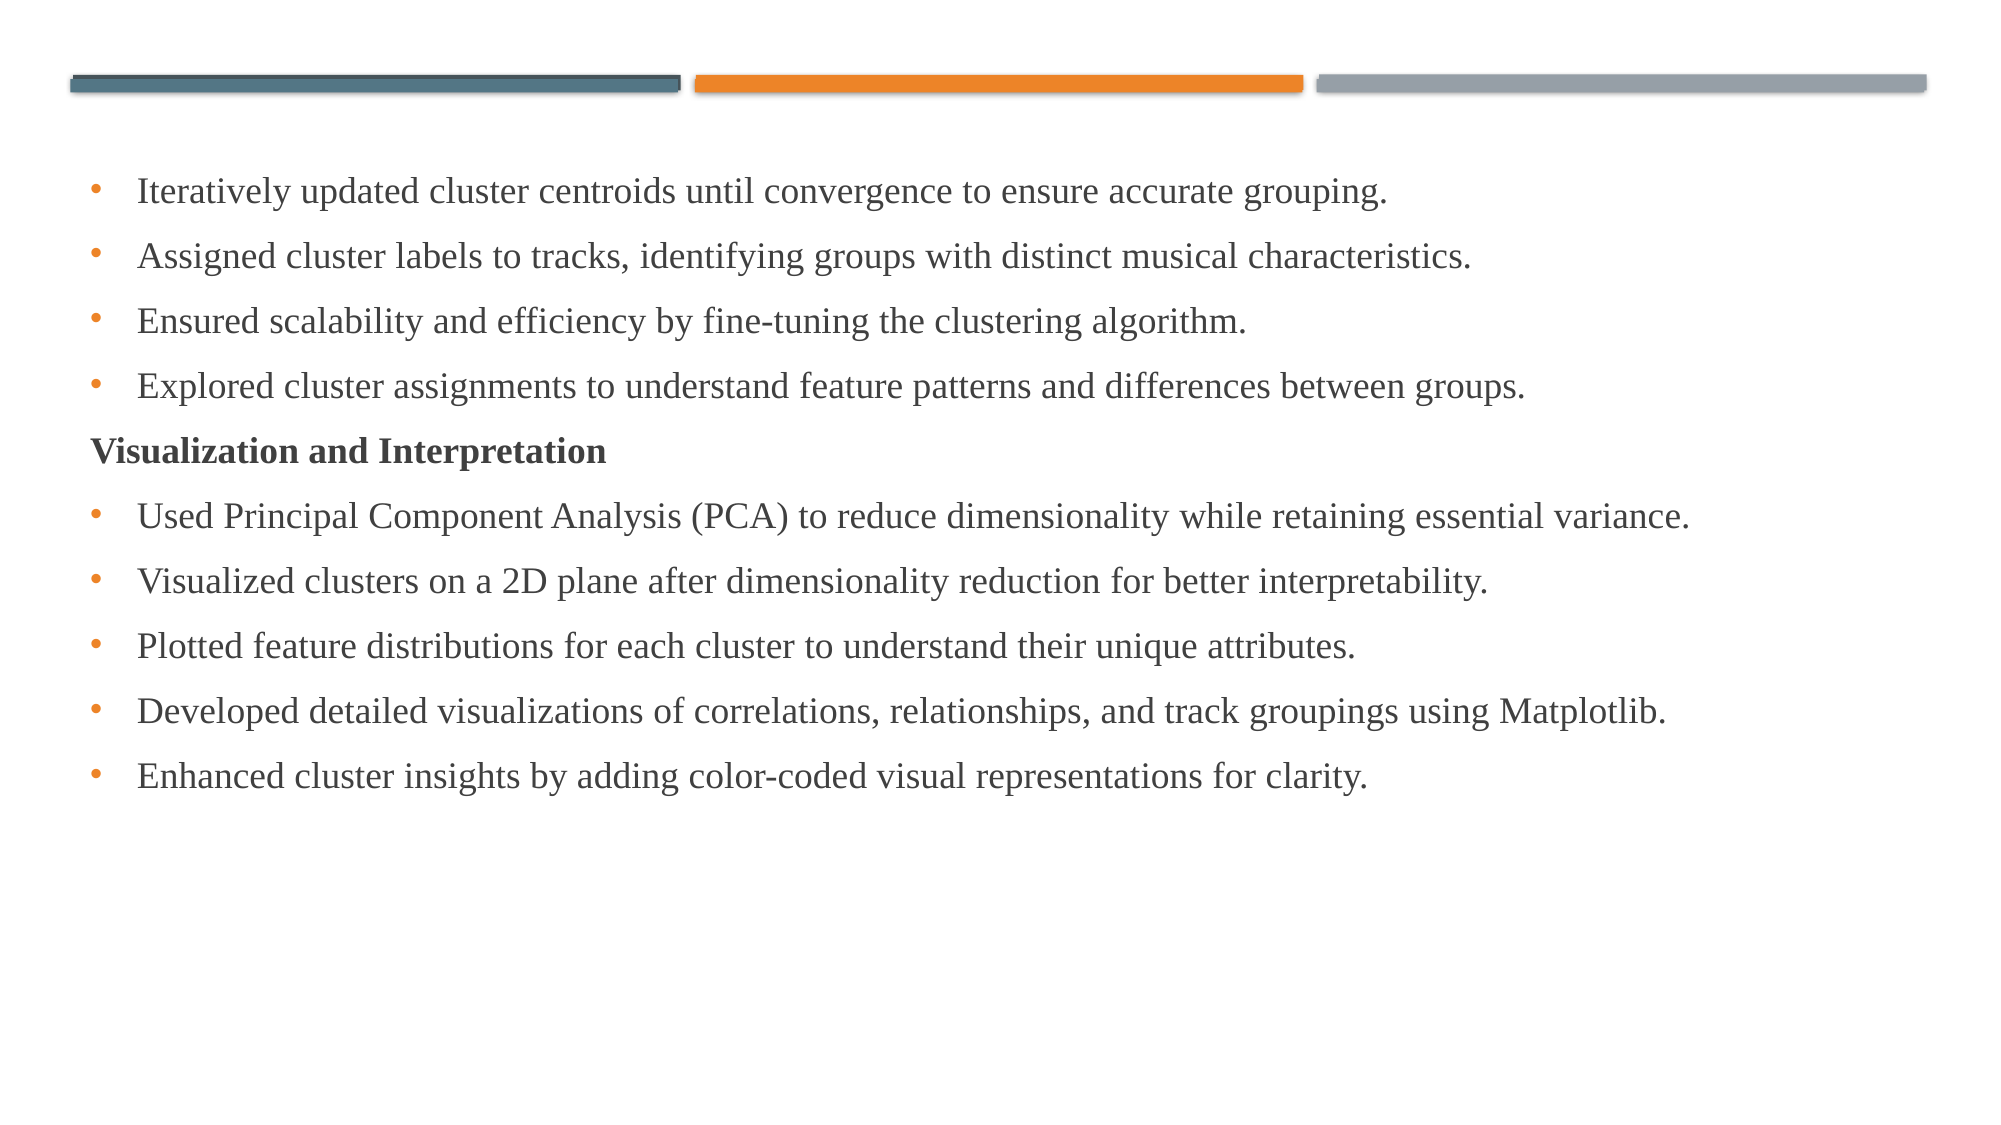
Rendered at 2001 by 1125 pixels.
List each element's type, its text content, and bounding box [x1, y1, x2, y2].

list Iteratively updated cluster centroids until convergence to ensure accurate grouping. Assigned cluster labels to tracks, identifying groups with distinct musical characteristics. Ensured scalability and efficiency by fine-tuning the clustering algorithm. Explored cluster assignments to understand feature patterns and differences between groups. Visualization and Interpretation Used Principal Component Analysis (PCA) to reduce dimensionality while retaining essential variance. Visualized clusters on a 2D plane after dimensionality reduction for better interpretability. Plotted feature distributions for each cluster to understand their unique attributes. Developed detailed visualizations of correlations, relationships, and track groupings using Matplotlib. Enhanced cluster insights by adding color-coded visual representations for clarity. [75, 158, 1924, 997]
